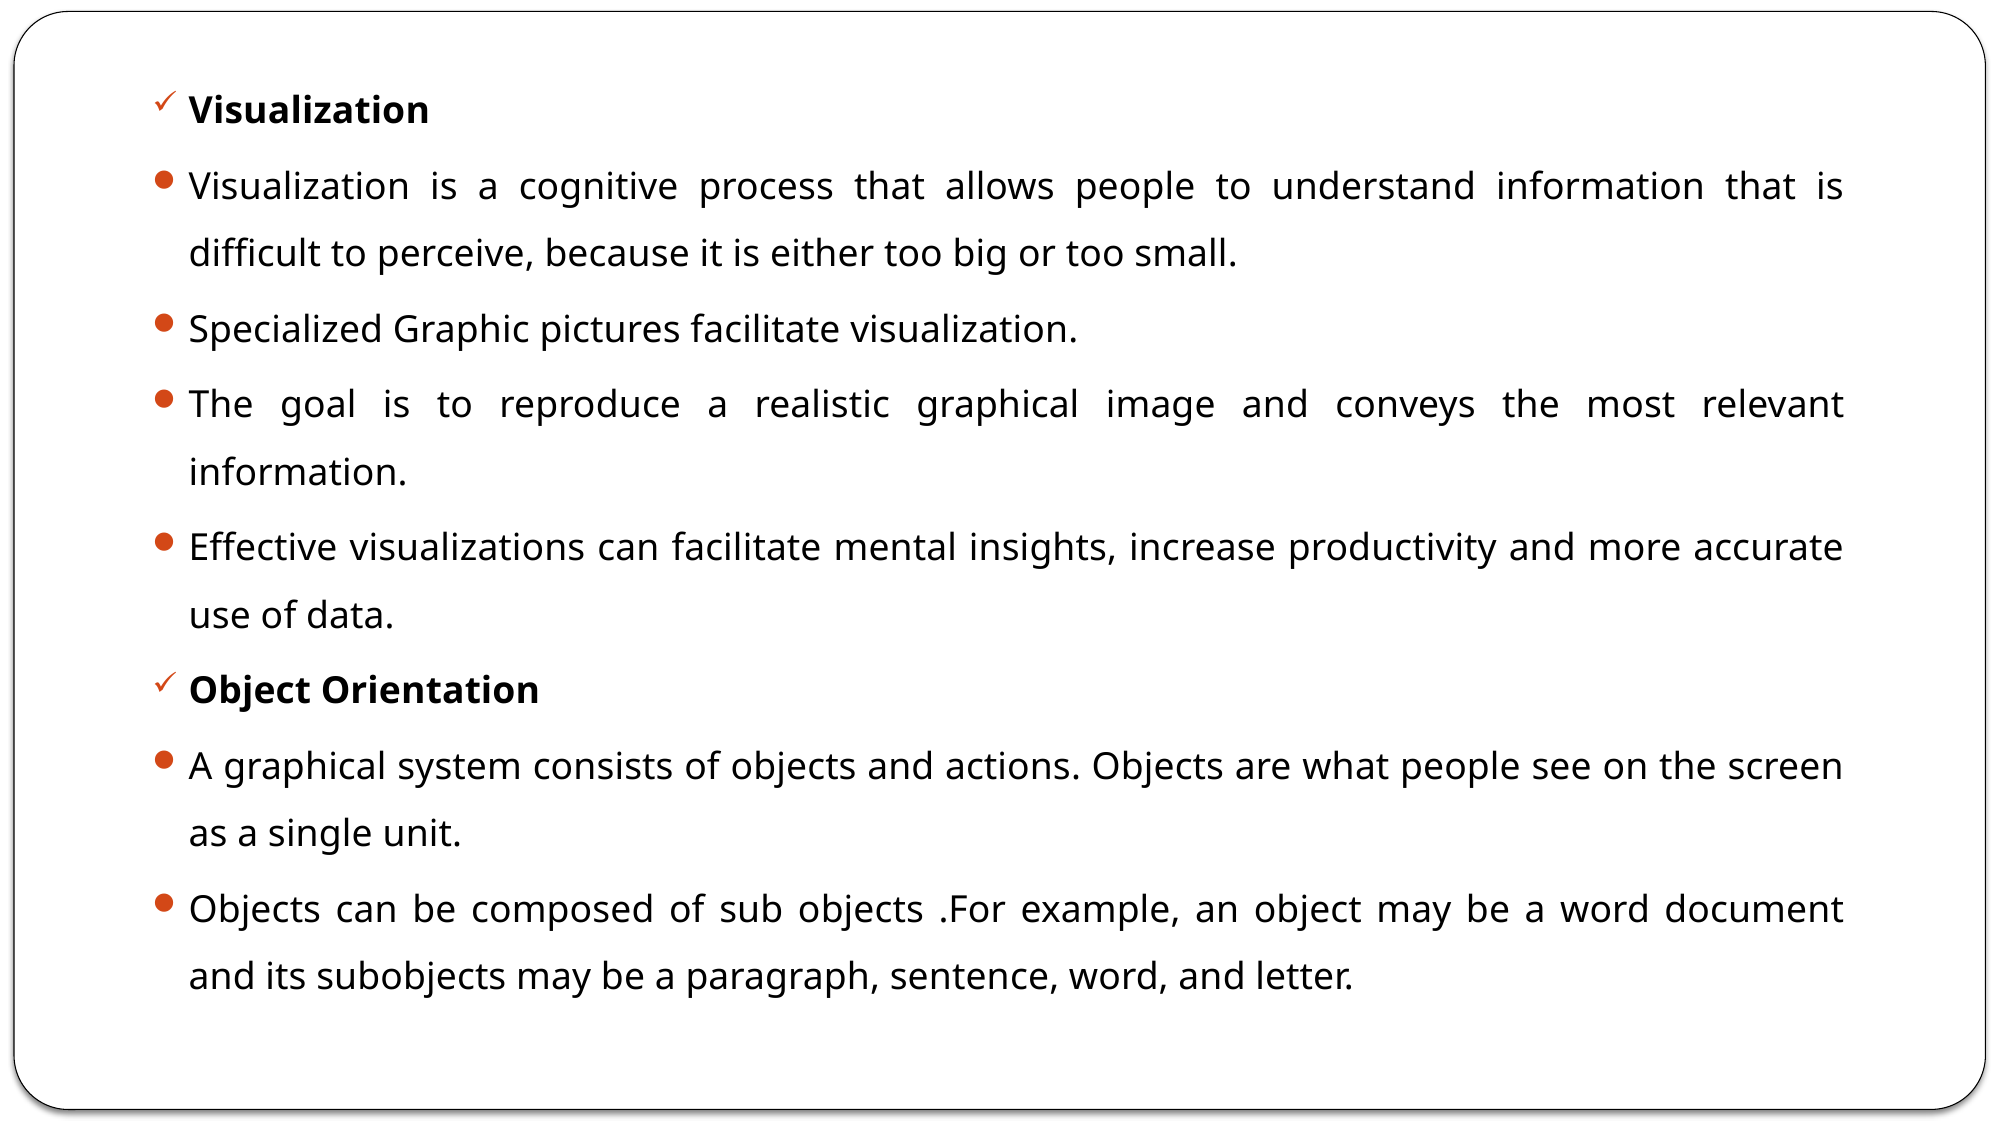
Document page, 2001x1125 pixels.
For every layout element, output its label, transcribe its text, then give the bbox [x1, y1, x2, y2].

list Visualization Visualization is a cognitive process that allows people to understand information that is difficult to perceive, because it is either too big or too small. Specialized Graphic pictures facilitate visualization. The goal is to reproduce a realistic graphical image and conveys the most relevant information. Effective visualizations can facilitate mental insights, increase productivity and more accurate use of data. Object Orientation A graphical system consists of objects and actions. Objects are what people see on the screen as a single unit. Objects can be composed of sub objects .For example, an object may be a word document and its subobjects may be a paragraph, sentence, word, and letter. [137, 78, 1863, 1014]
